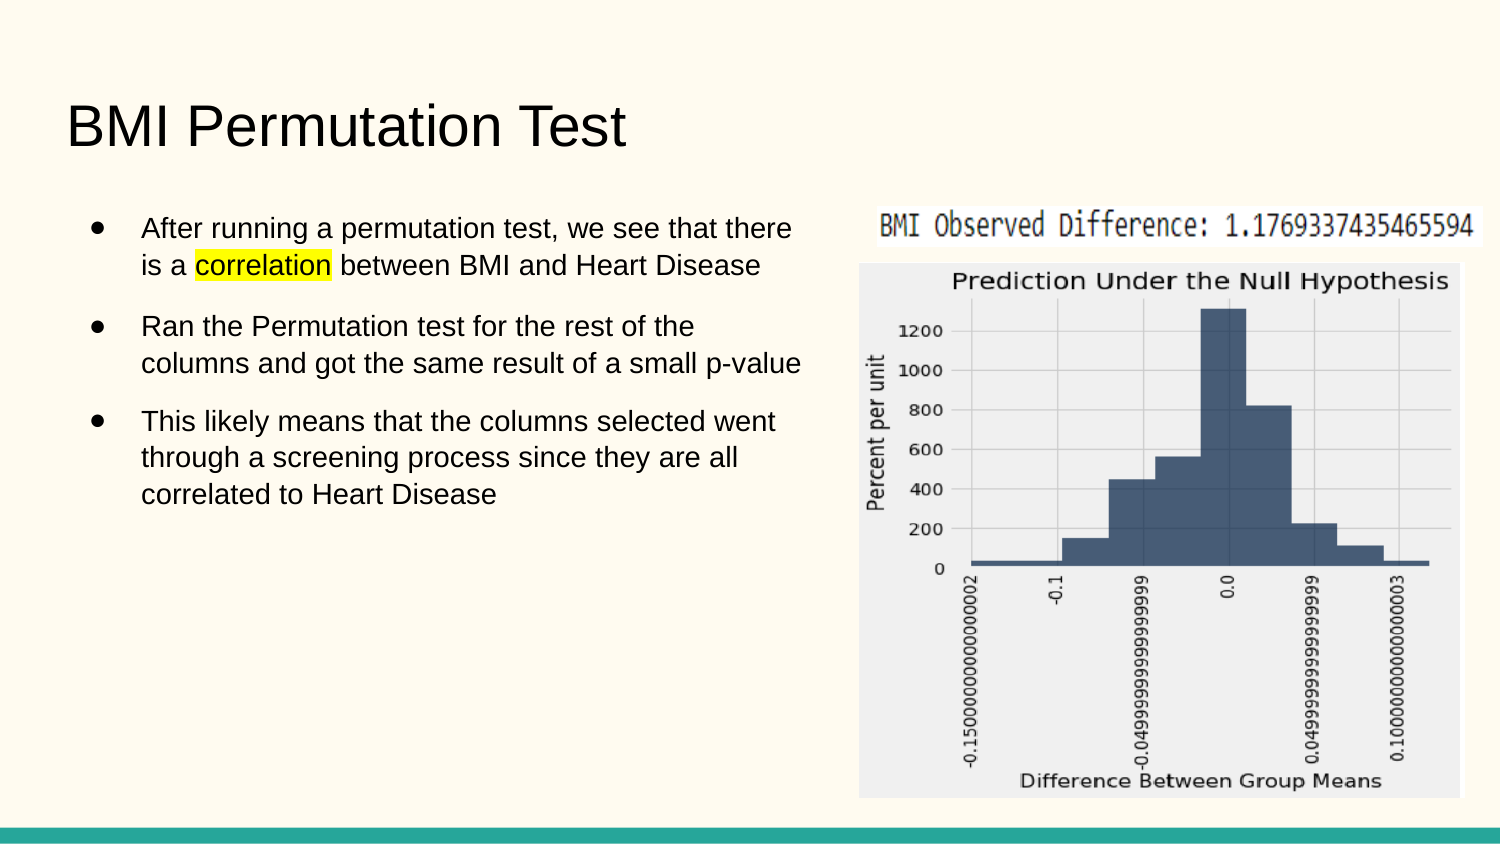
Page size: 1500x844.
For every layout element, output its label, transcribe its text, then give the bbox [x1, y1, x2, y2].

picture [877, 206, 1483, 247]
list After running a permutation test, we see that there is a correlation between BMI and Heart Disease Ran the Permutation test for the rest of the columns and got the same result of a small p-value This likely means that the columns selected went through a screening process since they are all correlated to Heart Disease [51, 192, 826, 750]
title BMI Permutation Test [51, 72, 1449, 174]
picture [859, 262, 1465, 798]
